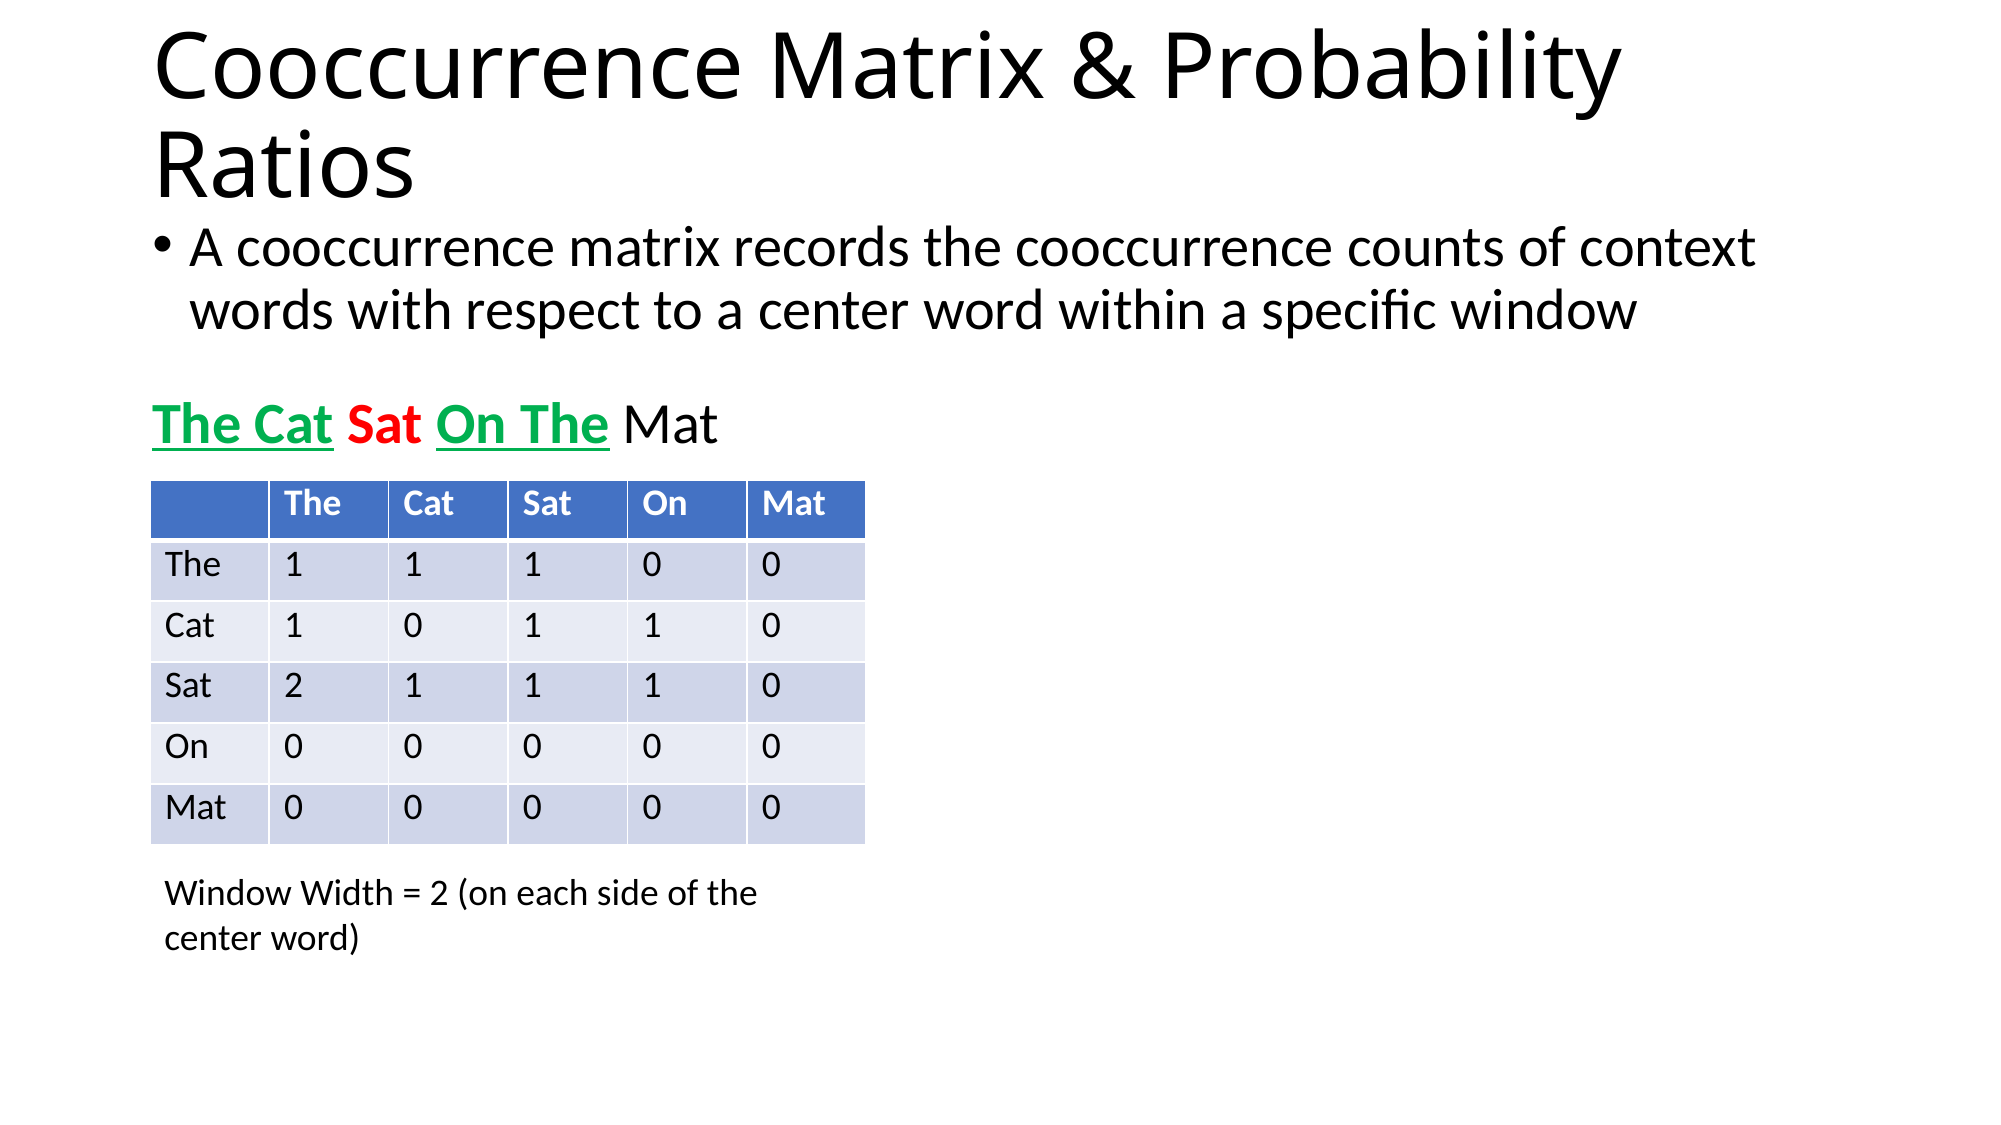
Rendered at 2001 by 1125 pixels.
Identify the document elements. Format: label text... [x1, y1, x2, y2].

table_cell 0 [748, 543, 865, 600]
table_cell 1 [628, 663, 746, 722]
table_cell 2 [270, 663, 388, 722]
table_header Cat [389, 481, 507, 538]
table_cell 1 [270, 602, 388, 661]
table_cell 1 [389, 543, 507, 600]
table_cell 1 [389, 663, 507, 722]
table_cell 0 [748, 602, 865, 661]
table_cell 1 [509, 602, 627, 661]
table_cell 0 [628, 785, 746, 844]
text_box The Cat Sat On The Mat [137, 378, 855, 463]
table_cell 0 [628, 543, 746, 600]
table_header Sat [509, 481, 627, 538]
table_header The [270, 481, 388, 538]
table_header Mat [748, 481, 865, 538]
table_header [151, 481, 268, 538]
table_cell 0 [389, 724, 507, 783]
table_cell 0 [509, 724, 627, 783]
table_cell 1 [509, 543, 627, 600]
table_cell 0 [509, 785, 627, 844]
table_cell On [151, 724, 268, 783]
table_cell 0 [270, 724, 388, 783]
table_cell 1 [509, 663, 627, 722]
table_cell 0 [748, 663, 865, 722]
table_cell Cat [151, 602, 268, 661]
table_cell 1 [270, 543, 388, 600]
table_cell 0 [270, 785, 388, 844]
text_box Window Width = 2 (on each side of the center word) [149, 860, 867, 966]
table_cell Sat [151, 663, 268, 722]
table_cell 0 [748, 724, 865, 783]
table_cell 1 [628, 602, 746, 661]
table_cell 0 [628, 724, 746, 783]
table_header On [628, 481, 746, 538]
title Cooccurrence Matrix & Probability Ratios [137, 59, 1863, 177]
table_cell The [151, 543, 268, 600]
table_cell 0 [389, 785, 507, 844]
table_cell Mat [151, 785, 268, 844]
table_cell 0 [748, 785, 865, 844]
list A cooccurrence matrix records the cooccurrence counts of context words with respect to a center word within a specific window [137, 208, 1863, 993]
table_cell 0 [389, 602, 507, 661]
